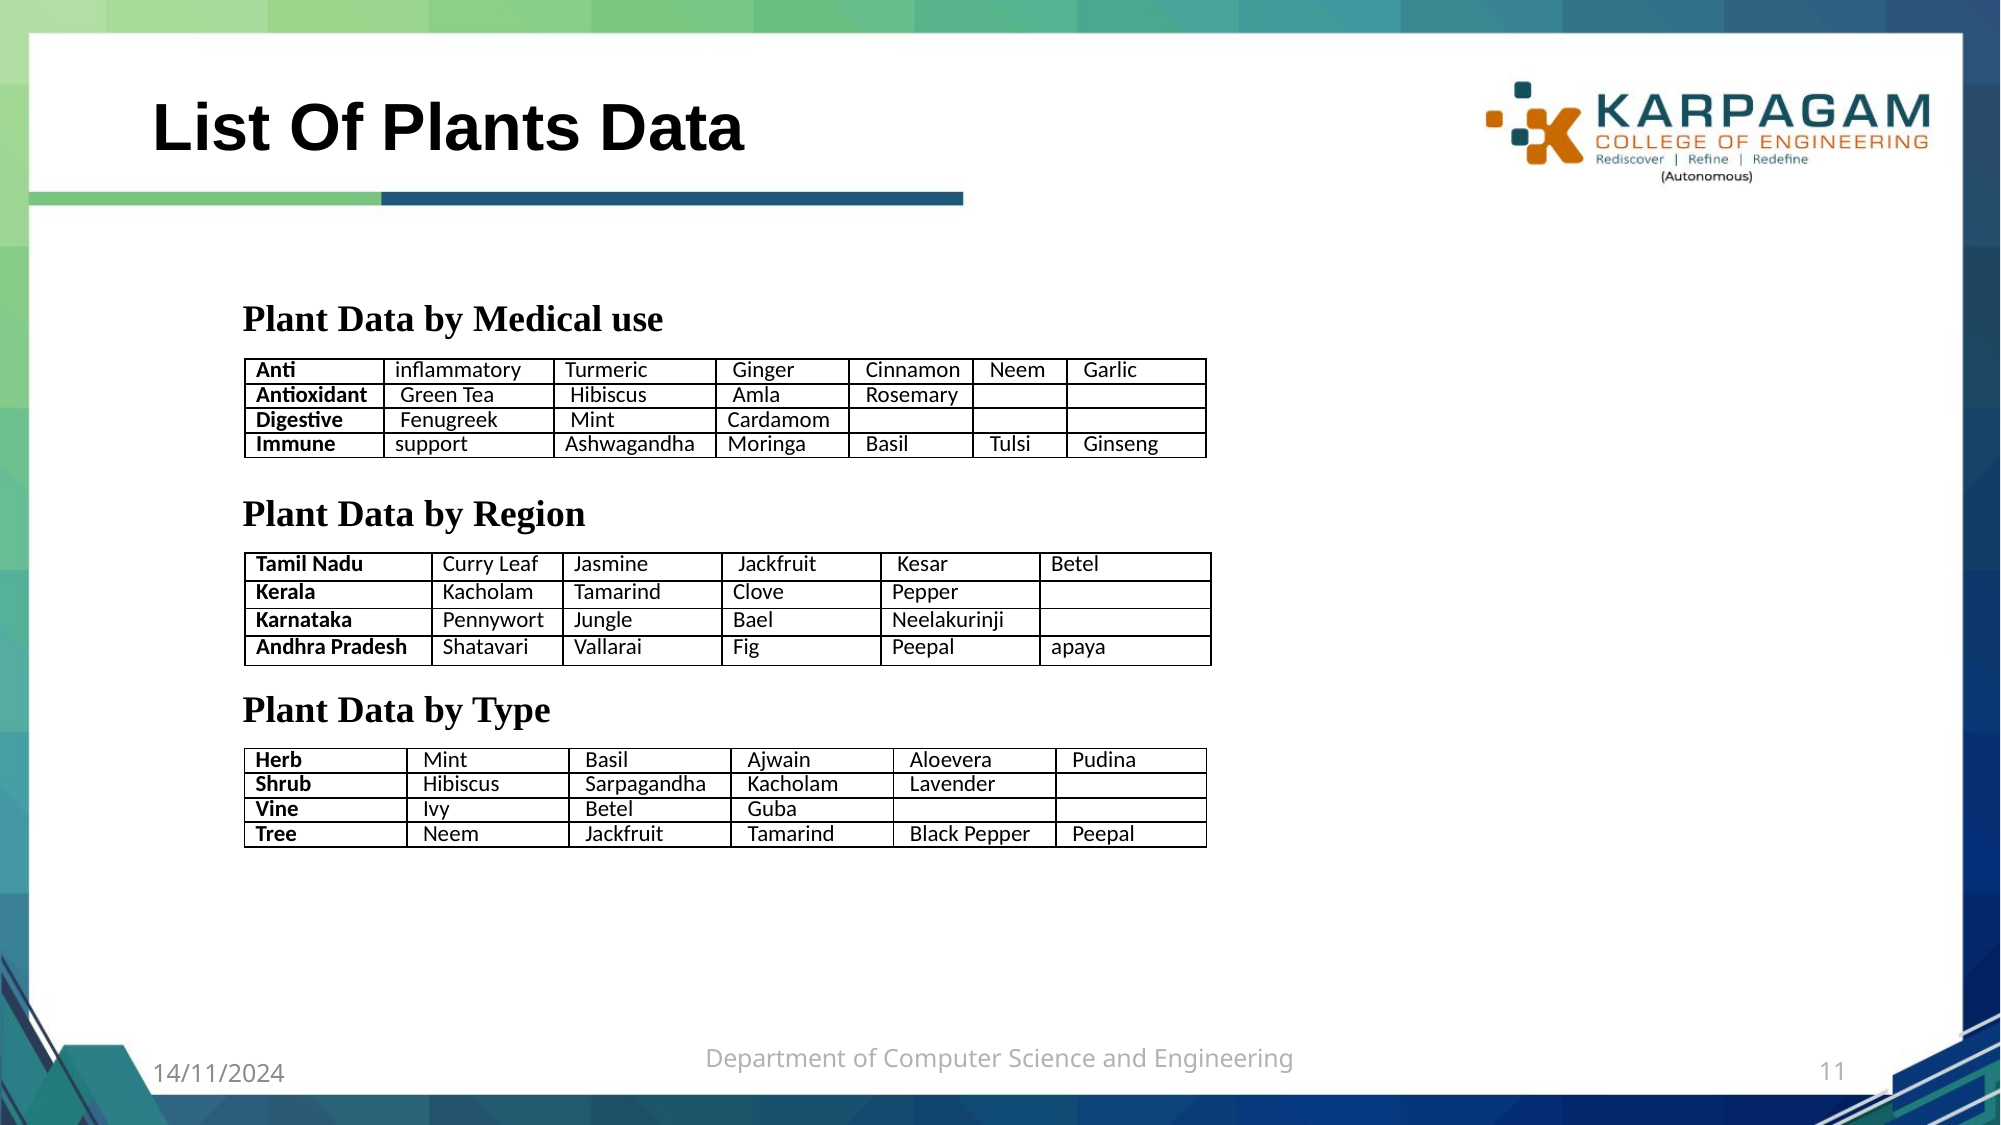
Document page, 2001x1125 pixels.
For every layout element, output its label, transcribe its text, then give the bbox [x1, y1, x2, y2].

table_cell [894, 799, 1055, 821]
table_cell [1041, 609, 1210, 635]
table_header Herb [245, 749, 406, 772]
table_cell Kerala [246, 582, 431, 608]
table_cell Tamarind [732, 823, 893, 846]
table_header Ginger [717, 360, 848, 383]
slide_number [137, 1042, 588, 1103]
table_header Aloevera [894, 749, 1055, 772]
table_cell Fenugreek [385, 409, 553, 432]
slide_number 11 [1412, 1042, 1863, 1103]
title List Of Plants Data [137, 59, 1863, 278]
text_box Plant Data by Region [227, 481, 652, 542]
table_cell Bael [723, 609, 880, 635]
table_header inflammatory [385, 360, 553, 383]
table_cell Vallarai [564, 637, 721, 665]
table_cell [850, 409, 972, 432]
table_header Mint [408, 749, 568, 772]
table_header Jasmine [564, 554, 721, 580]
table_header Ajwain [732, 749, 893, 772]
table_cell [974, 409, 1066, 432]
table_cell Digestive [246, 409, 383, 432]
table_cell Betel [570, 799, 730, 821]
table_cell Neem [408, 823, 568, 846]
table_cell Tulsi [974, 434, 1066, 457]
table_cell [1057, 774, 1206, 797]
table_header Garlic [1068, 360, 1205, 383]
table_cell Tree [245, 823, 406, 846]
text_box Plant Data by Type [228, 677, 1228, 738]
table_cell Guba [732, 799, 893, 821]
table_cell Green Tea [385, 385, 553, 407]
table_cell Sarpagandha [570, 774, 730, 797]
table_header Tamil Nadu [246, 554, 431, 580]
table_cell Ashwagandha [555, 434, 715, 457]
table_cell Neelakurinji [882, 609, 1039, 635]
table_cell Clove [723, 582, 880, 608]
table_header Betel [1041, 554, 1210, 580]
table_cell Moringa [717, 434, 848, 457]
table_header Cinnamon [850, 360, 972, 383]
table_cell Antioxidant [246, 385, 383, 407]
table_cell [974, 385, 1066, 407]
table_cell Andhra Pradesh [246, 637, 431, 665]
table_header Neem [974, 360, 1066, 383]
table_cell Pepper [882, 582, 1039, 608]
table_cell Basil [850, 434, 972, 457]
table_cell Pennywort [433, 609, 562, 635]
footer Department of Computer Science and Engineering [662, 1042, 1338, 1103]
table_cell Tamarind [564, 582, 721, 608]
table_cell Shatavari [433, 637, 562, 665]
table_cell [1057, 799, 1206, 821]
table_cell Karnataka [246, 609, 431, 635]
table_cell Rosemary [850, 385, 972, 407]
table_cell support [385, 434, 553, 457]
table_cell Immune [246, 434, 383, 457]
table_cell Ivy [408, 799, 568, 821]
table_header Jackfruit [723, 554, 880, 580]
table_cell Peepal [1057, 823, 1206, 846]
table_cell Ginseng [1068, 434, 1205, 457]
table_cell Mint [555, 409, 715, 432]
table_cell Hibiscus [555, 385, 715, 407]
table_header Anti [246, 360, 383, 383]
table_cell Fig [723, 637, 880, 665]
table_header Turmeric [555, 360, 715, 383]
table_cell Cardamom [717, 409, 848, 432]
table_header Kesar [882, 554, 1039, 580]
table_cell Amla [717, 385, 848, 407]
table_cell Kacholam [732, 774, 893, 797]
table_cell Shrub [245, 774, 406, 797]
table_header Curry Leaf [433, 554, 562, 580]
table_cell Black Pepper [894, 823, 1055, 846]
table_cell [1068, 385, 1205, 407]
table_cell Jackfruit [570, 823, 730, 846]
table_header Pudina [1057, 749, 1206, 772]
table_cell [1068, 409, 1205, 432]
table_cell Kacholam [433, 582, 562, 608]
table_cell apaya [1041, 637, 1210, 665]
text_box Plant Data by Medical use [228, 286, 1228, 347]
table_cell [1041, 582, 1210, 608]
table_cell Hibiscus [408, 774, 568, 797]
table_cell Peepal [882, 637, 1039, 665]
table_header Basil [570, 749, 730, 772]
picture [0, 0, 2001, 1125]
table_cell Jungle [564, 609, 721, 635]
table_cell Vine [245, 799, 406, 821]
table_cell Lavender [894, 774, 1055, 797]
